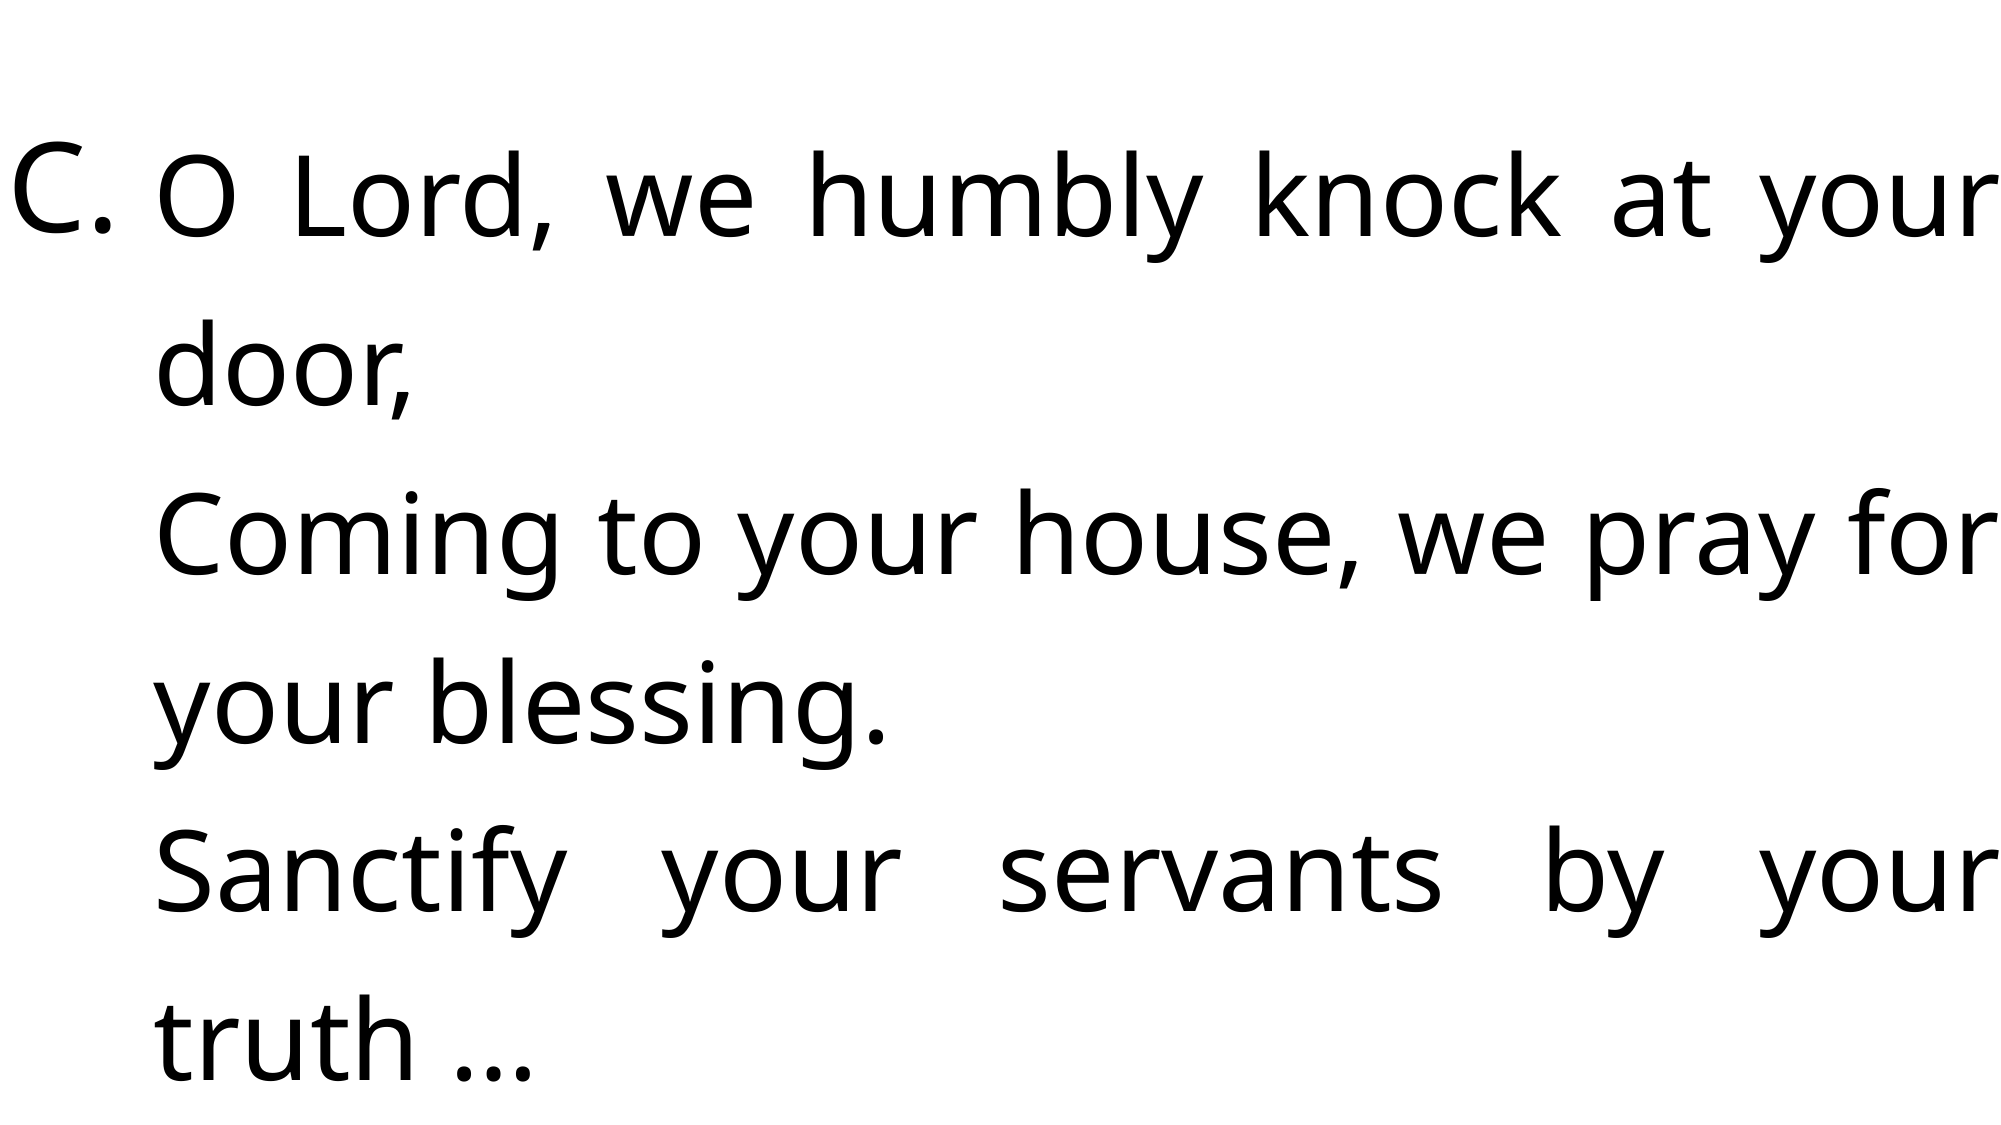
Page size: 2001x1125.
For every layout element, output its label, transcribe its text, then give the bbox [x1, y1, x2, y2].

text_box O Lord, we humbly knock at your door, Coming to your house, we pray for your blessing. Sanctify your servants by your truth … [146, 83, 2000, 1111]
text_box C. [0, 99, 147, 265]
